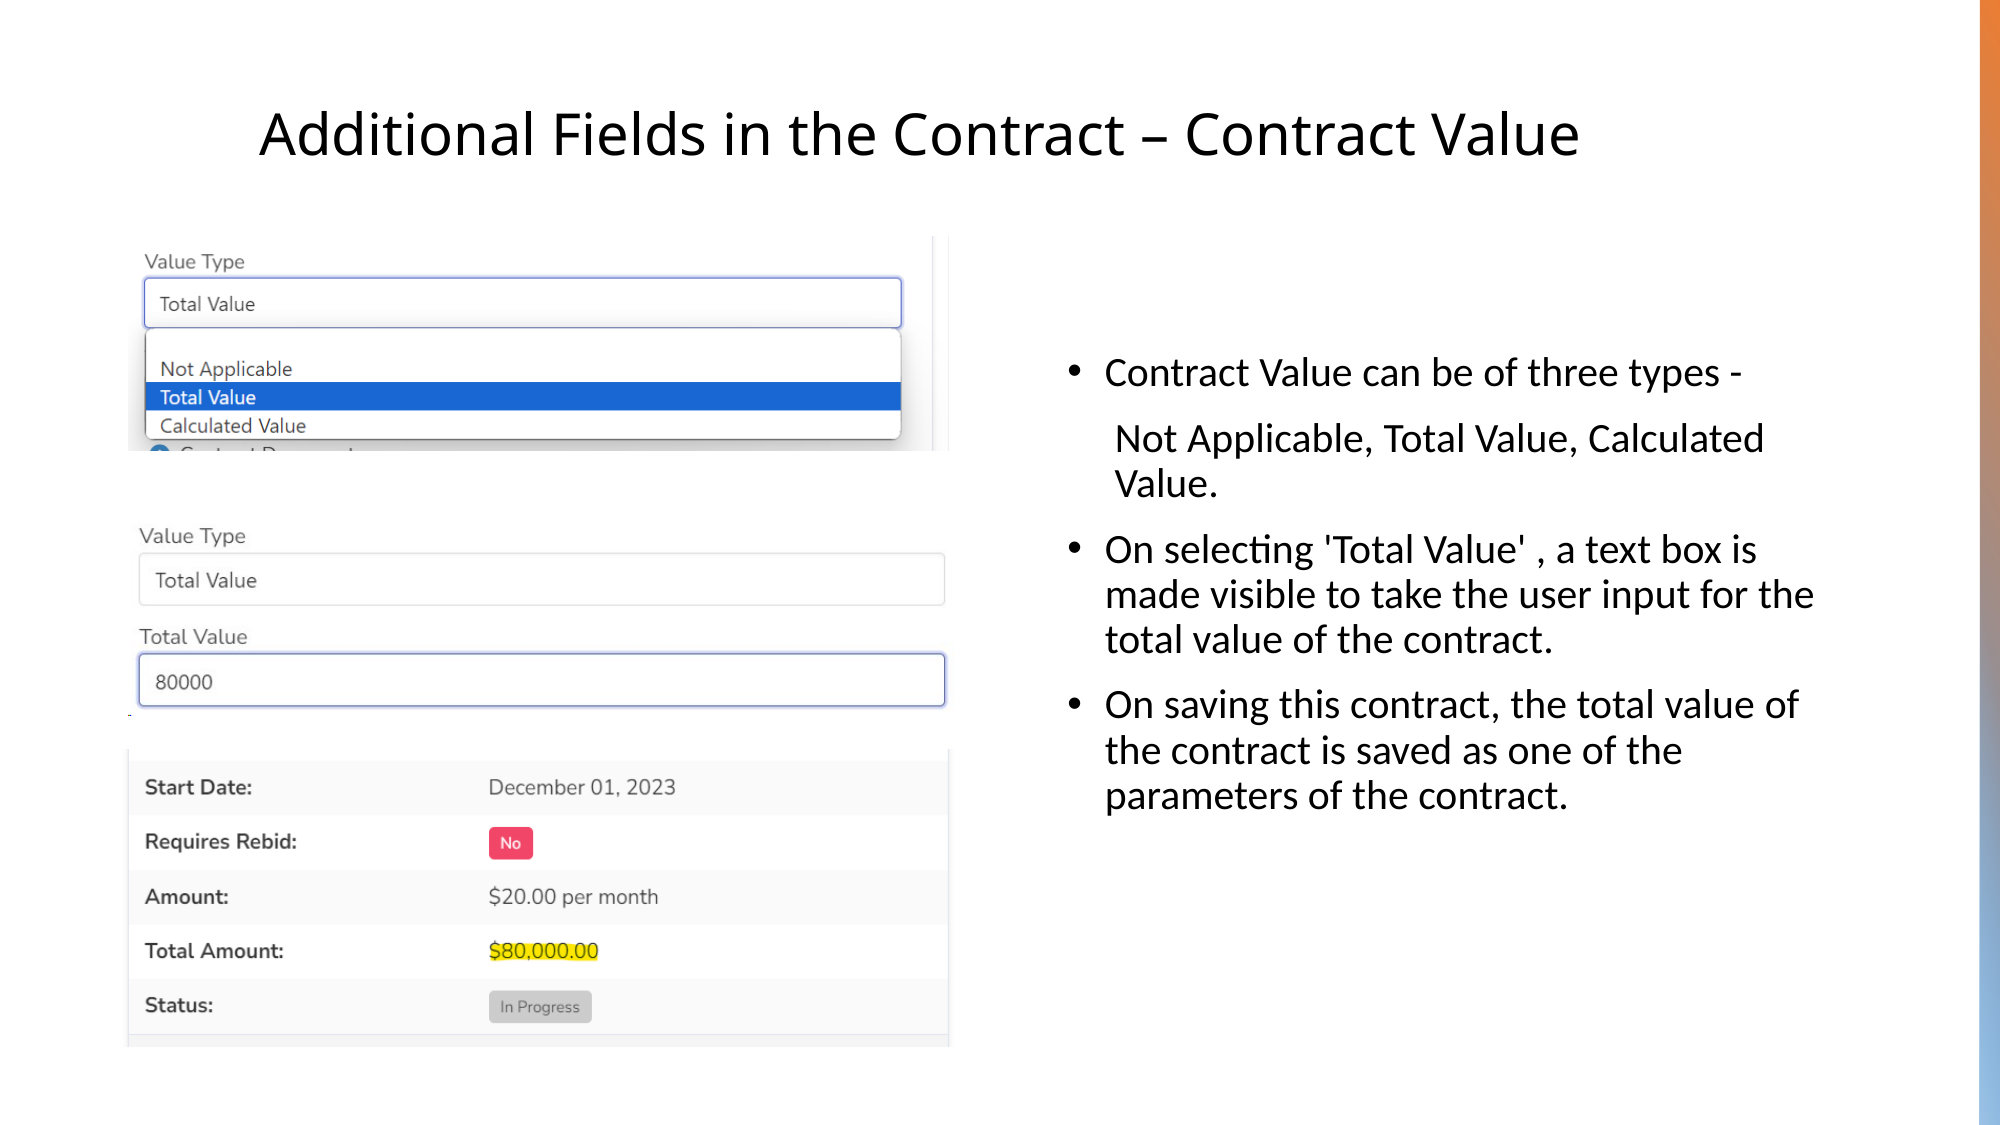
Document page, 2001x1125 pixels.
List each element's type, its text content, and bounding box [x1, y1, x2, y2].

list Contract Value can be of three types - Not Applicable, Total Value, Calculated Value. On selecting 'Total Value' , a text box is made visible to take the user input for the total value of the contract. On saving this contract, the total value of the contract is saved as one of the parameters of the contract. [1052, 342, 1873, 868]
picture [128, 236, 949, 451]
picture [128, 507, 972, 716]
title Additional Fields in the Contract – Contract Value [244, 49, 1757, 176]
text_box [1979, 0, 2000, 1125]
picture [109, 749, 972, 1047]
